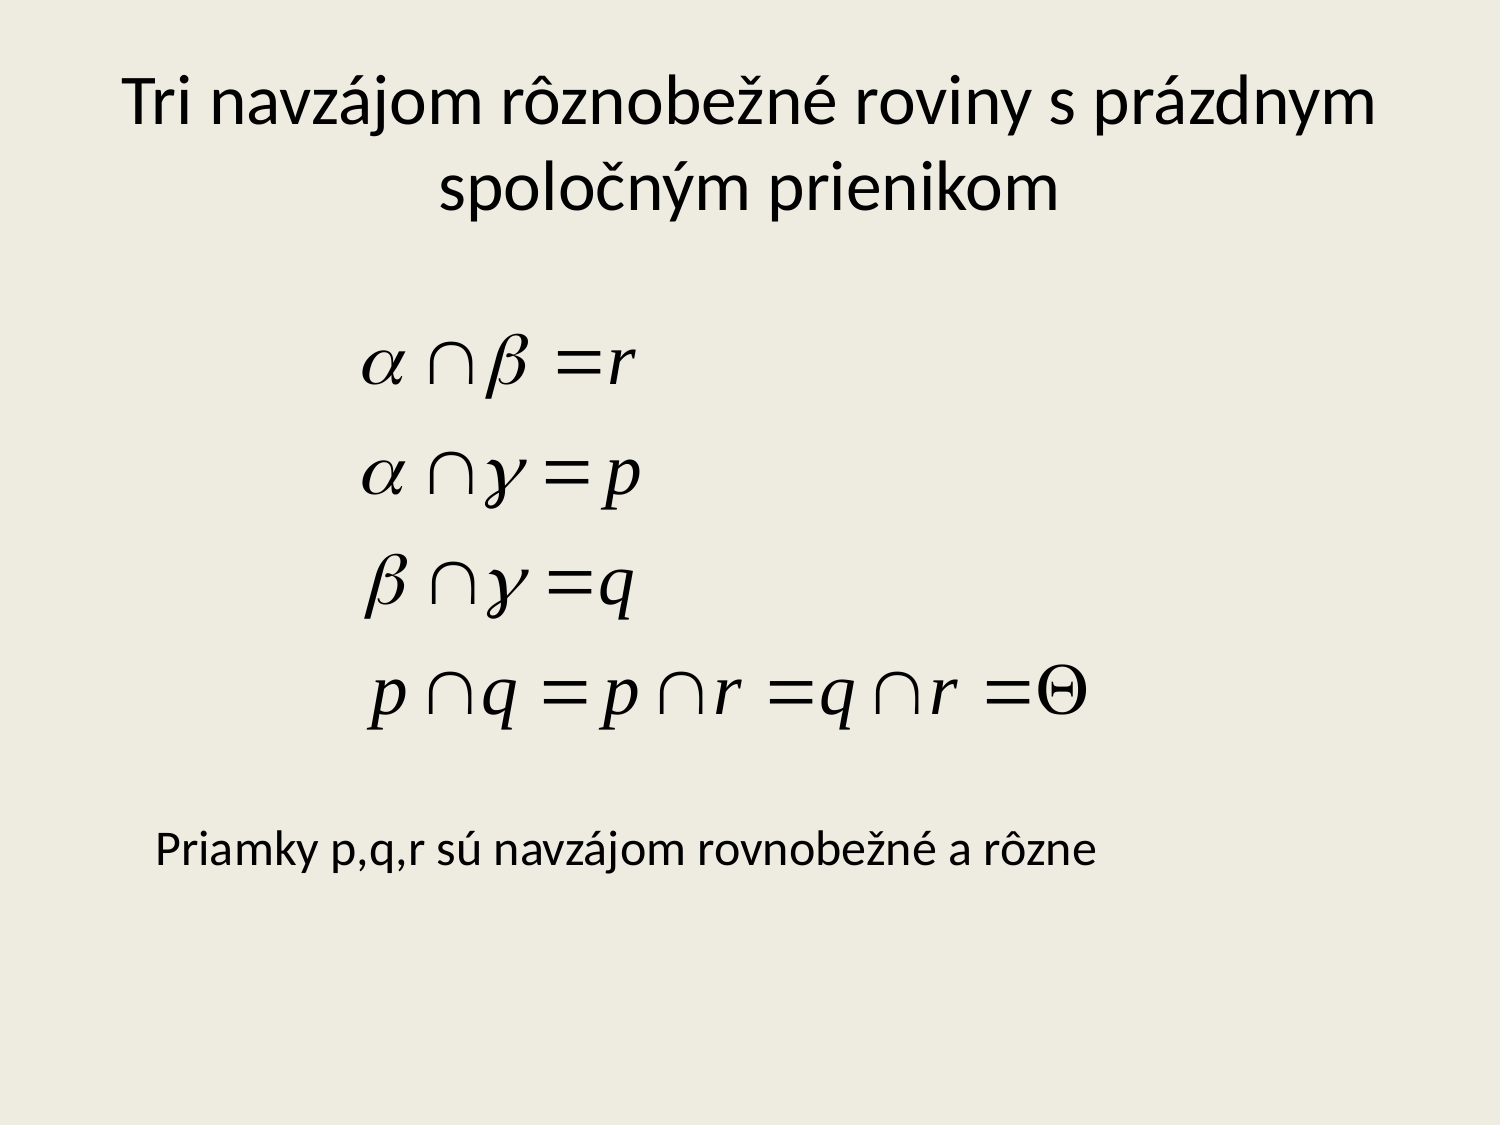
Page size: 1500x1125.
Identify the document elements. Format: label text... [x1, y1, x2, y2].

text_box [351, 316, 1104, 745]
title Tri navzájom rôznobežné roviny s prázdnym spoločným prienikom [75, 45, 1425, 233]
text_box Priamky p,q,r sú navzájom rovnobežné a rôzne [140, 808, 1383, 884]
